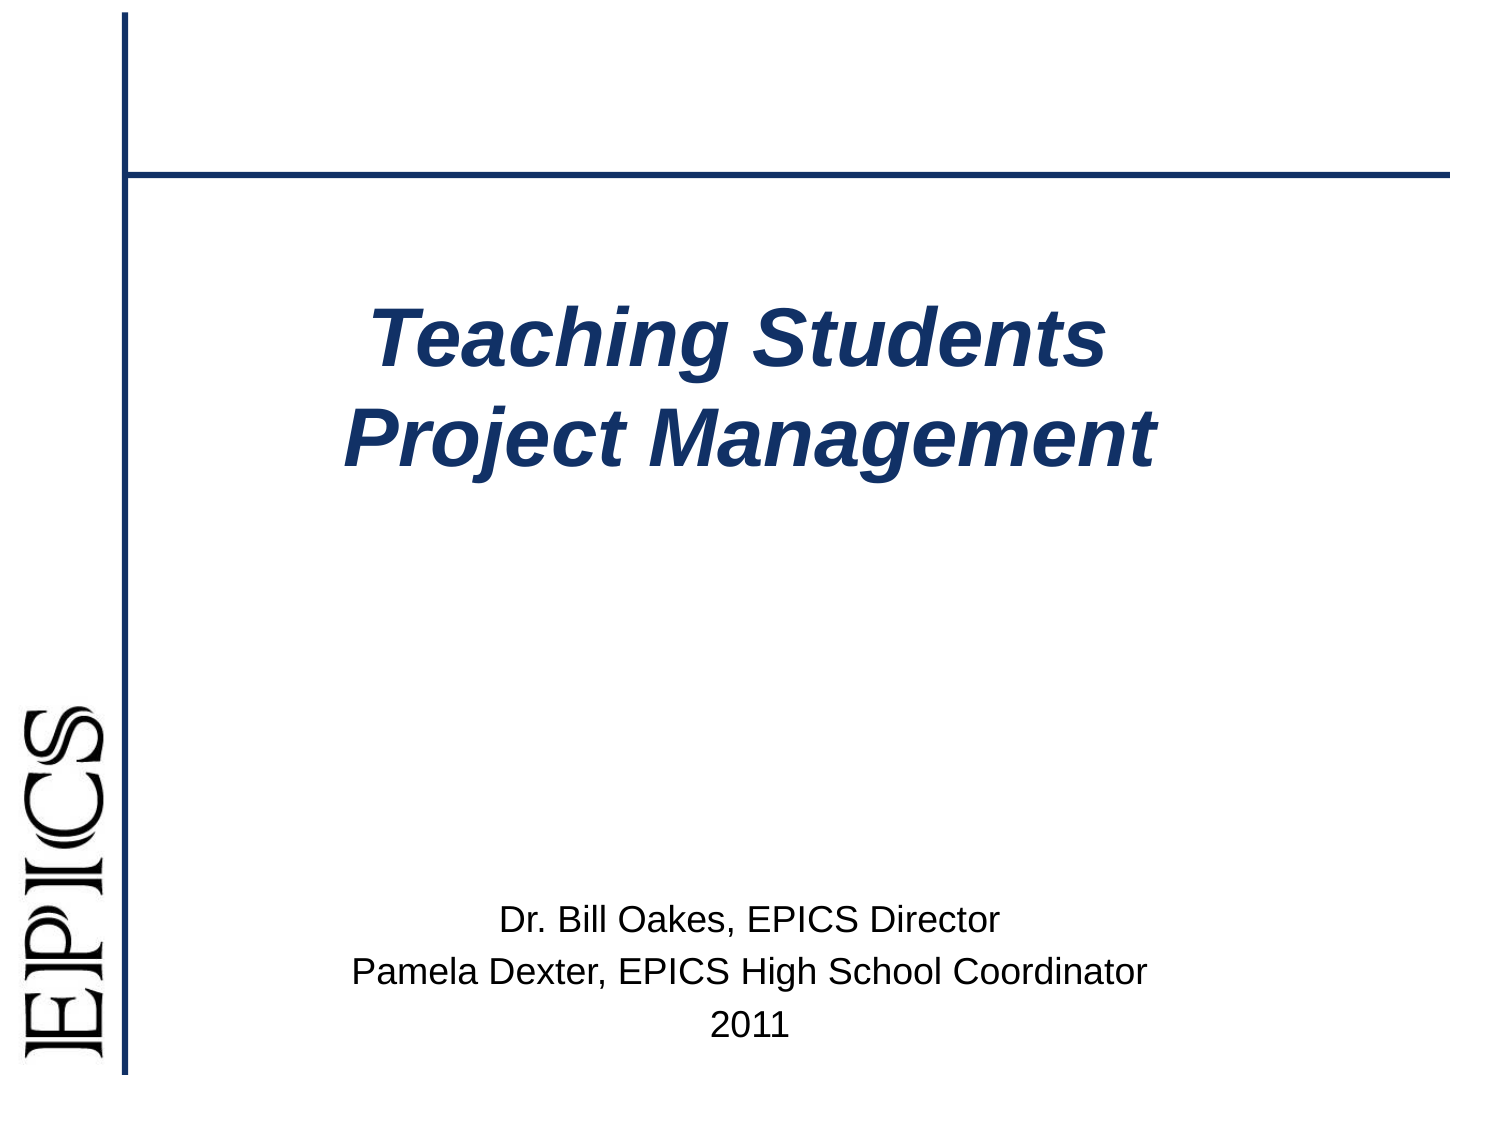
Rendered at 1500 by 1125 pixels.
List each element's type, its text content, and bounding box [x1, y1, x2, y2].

picture [11, 687, 113, 1075]
title Teaching Students Project Management [112, 262, 1388, 504]
subtitle Dr. Bill Oakes, EPICS Director Pamela Dexter, EPICS High School Coordinator 2011 [134, 884, 1366, 1078]
